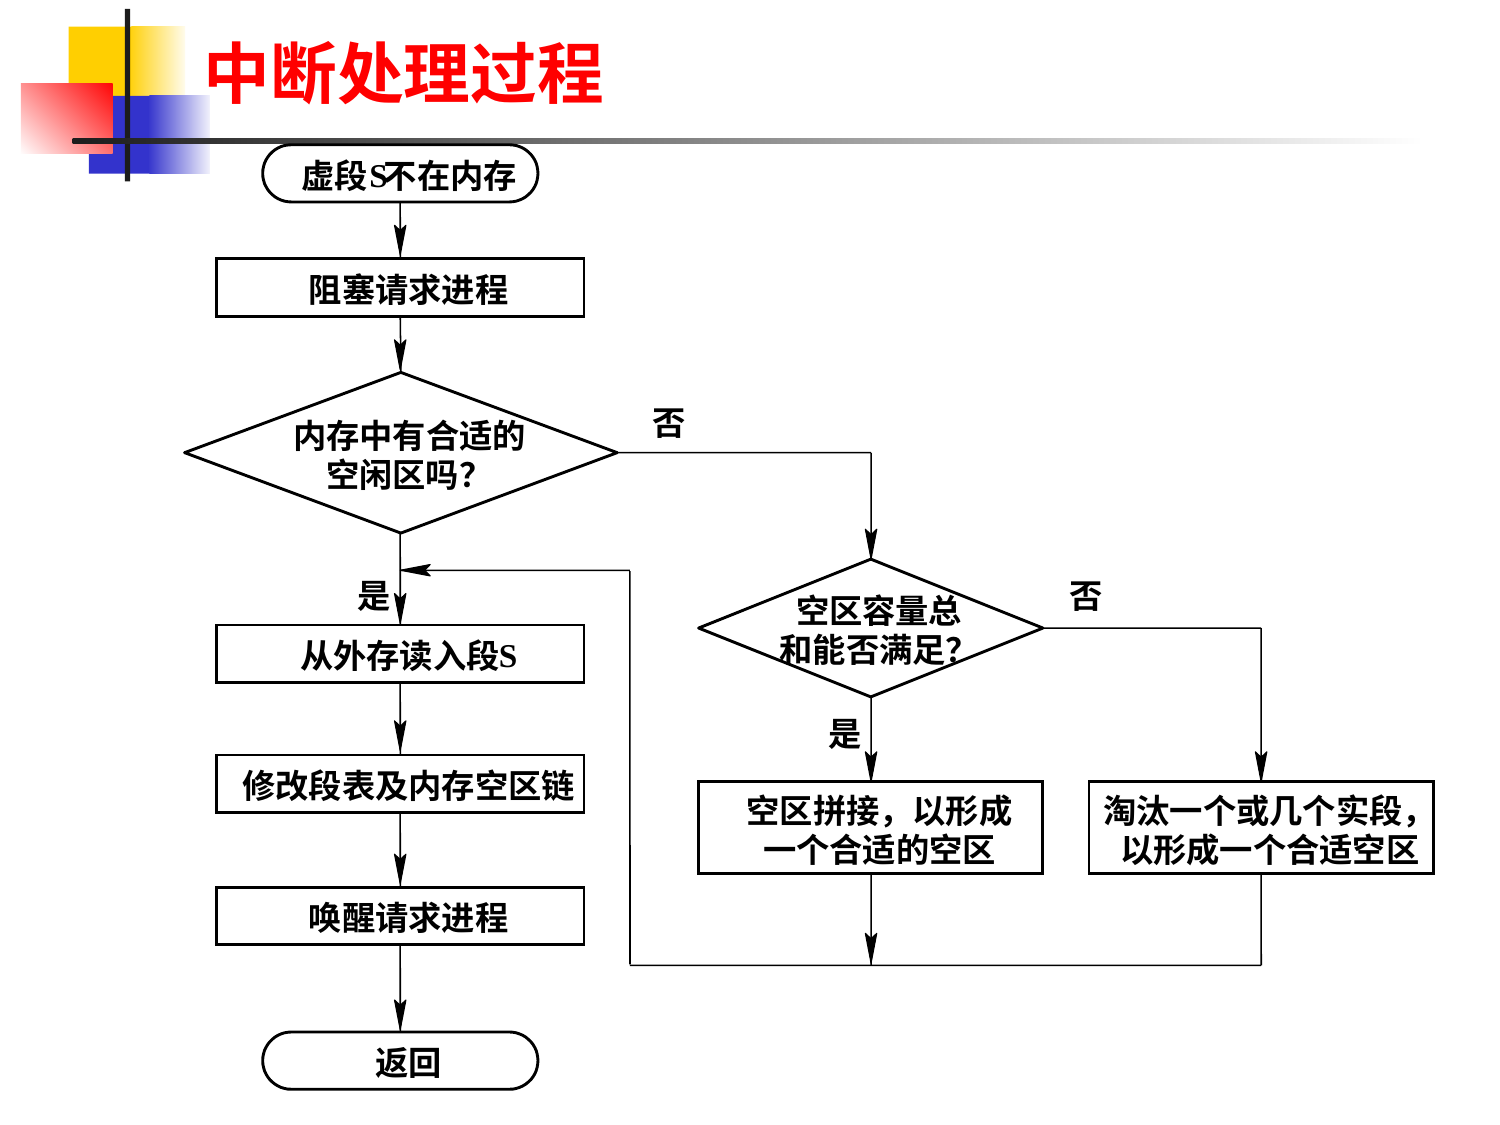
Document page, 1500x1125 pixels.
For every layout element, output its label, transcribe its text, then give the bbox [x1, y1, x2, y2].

title 中断处理过程 [188, 8, 1468, 120]
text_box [174, 134, 1444, 1100]
